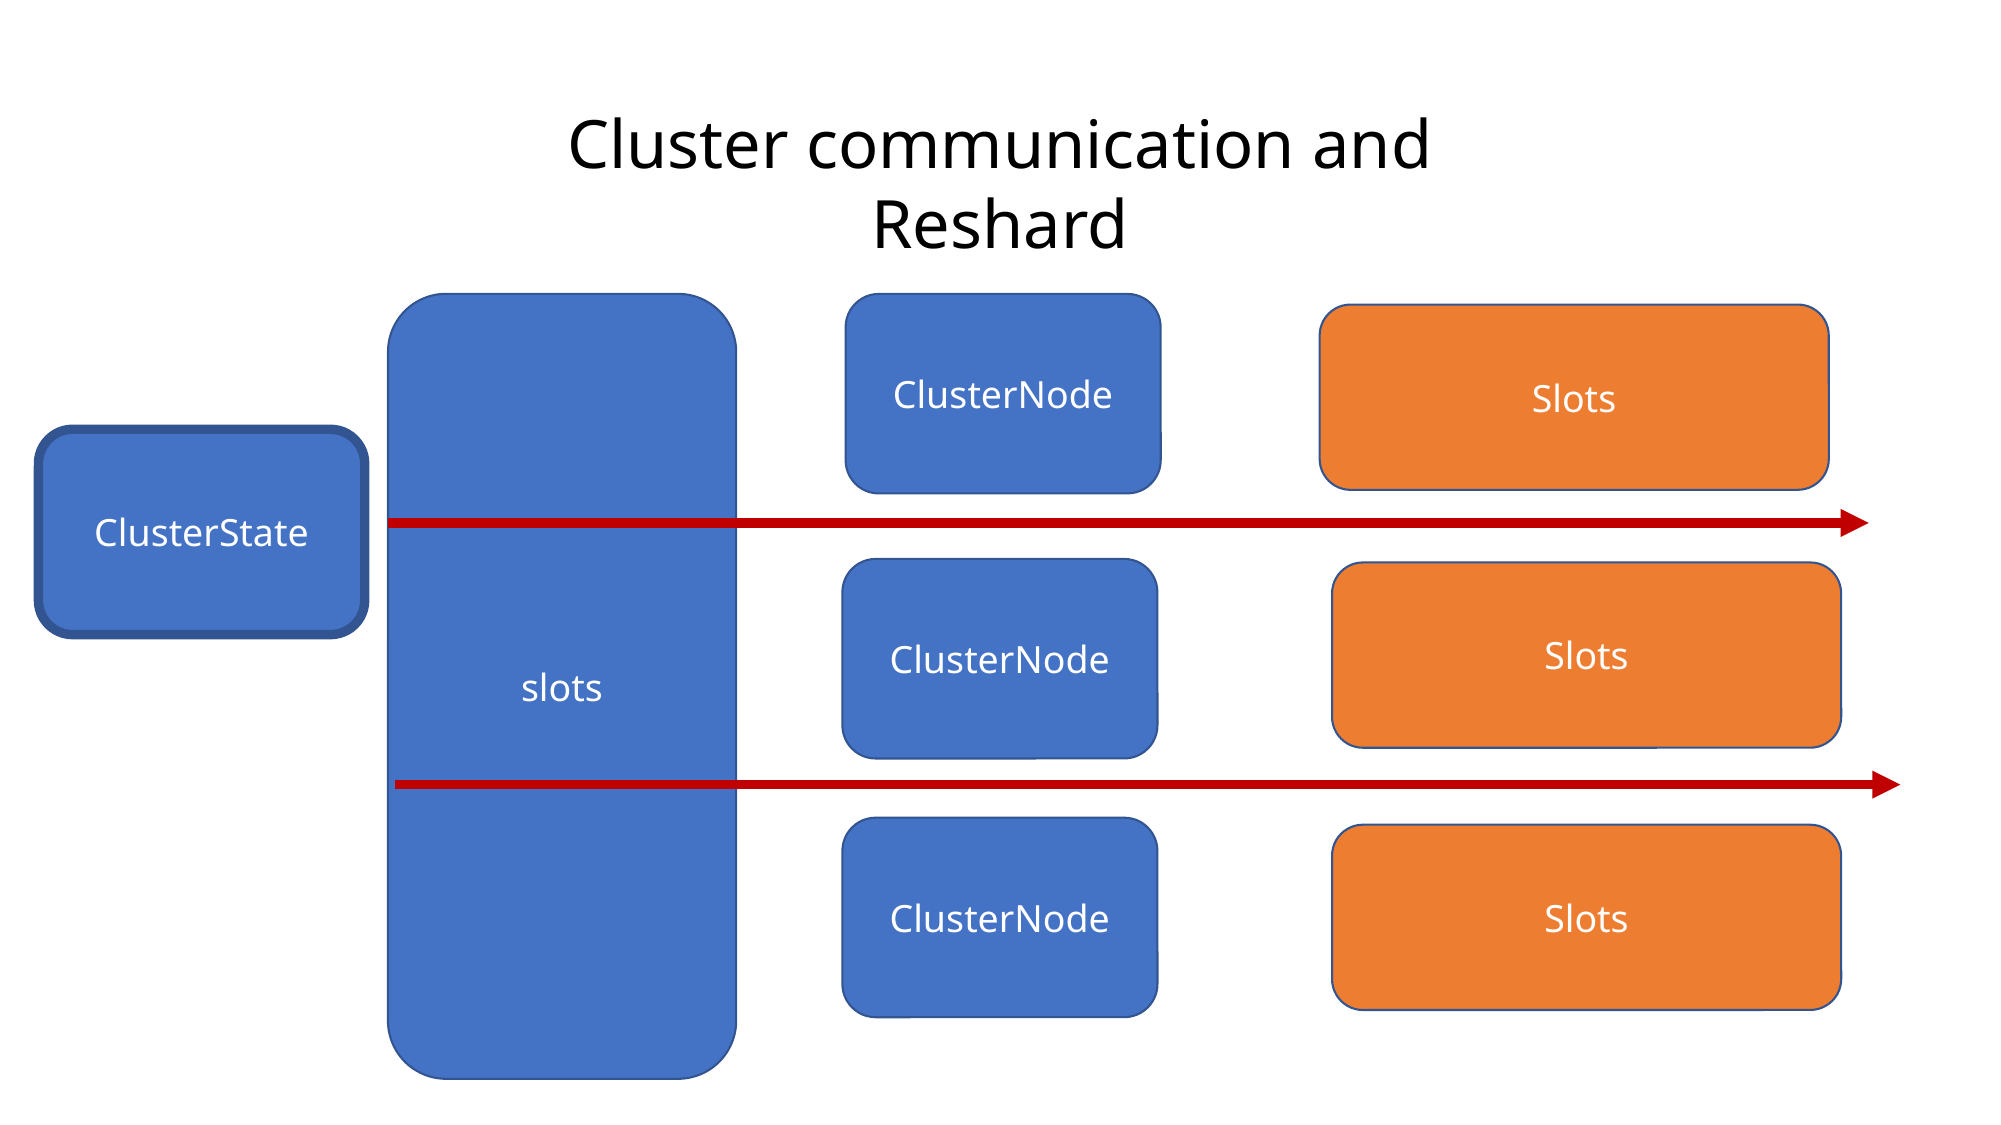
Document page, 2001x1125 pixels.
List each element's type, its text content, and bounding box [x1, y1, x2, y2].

text_box Slots [1331, 823, 1843, 1012]
text_box slots [386, 292, 738, 1080]
text_box ClusterNode [841, 816, 1159, 1019]
text_box Cluster communication and Reshard [429, 94, 1571, 269]
text_box ClusterNode [841, 557, 1159, 760]
text_box ClusterState [37, 428, 366, 636]
text_box Slots [1318, 303, 1830, 491]
text_box ClusterNode [844, 292, 1162, 495]
text_box Slots [1331, 561, 1843, 749]
